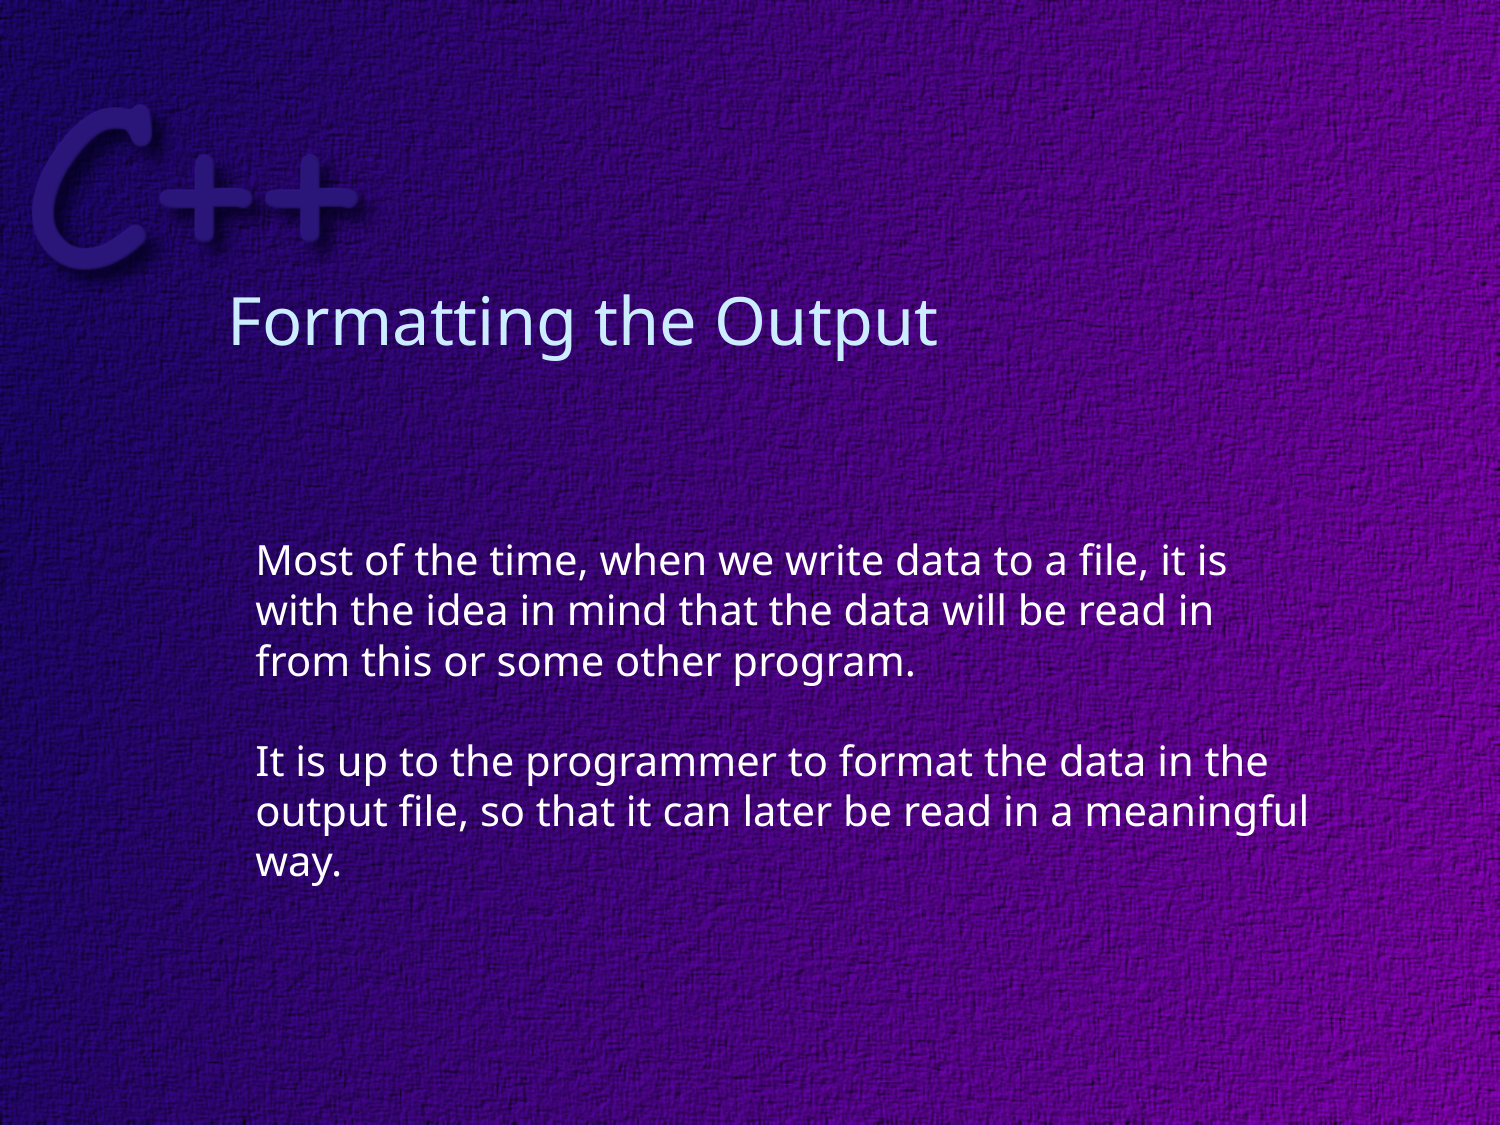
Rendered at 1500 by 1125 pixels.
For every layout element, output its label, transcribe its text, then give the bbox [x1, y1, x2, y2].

picture [0, 0, 1500, 1125]
title Formatting the Output [212, 224, 1264, 413]
text_box Most of the time, when we write data to a file, it is with the idea in mind that the data will be read in from this or some other program. It is up to the programmer to format the data in the output file, so that it can later be read in a meaningful way. [240, 526, 1325, 892]
